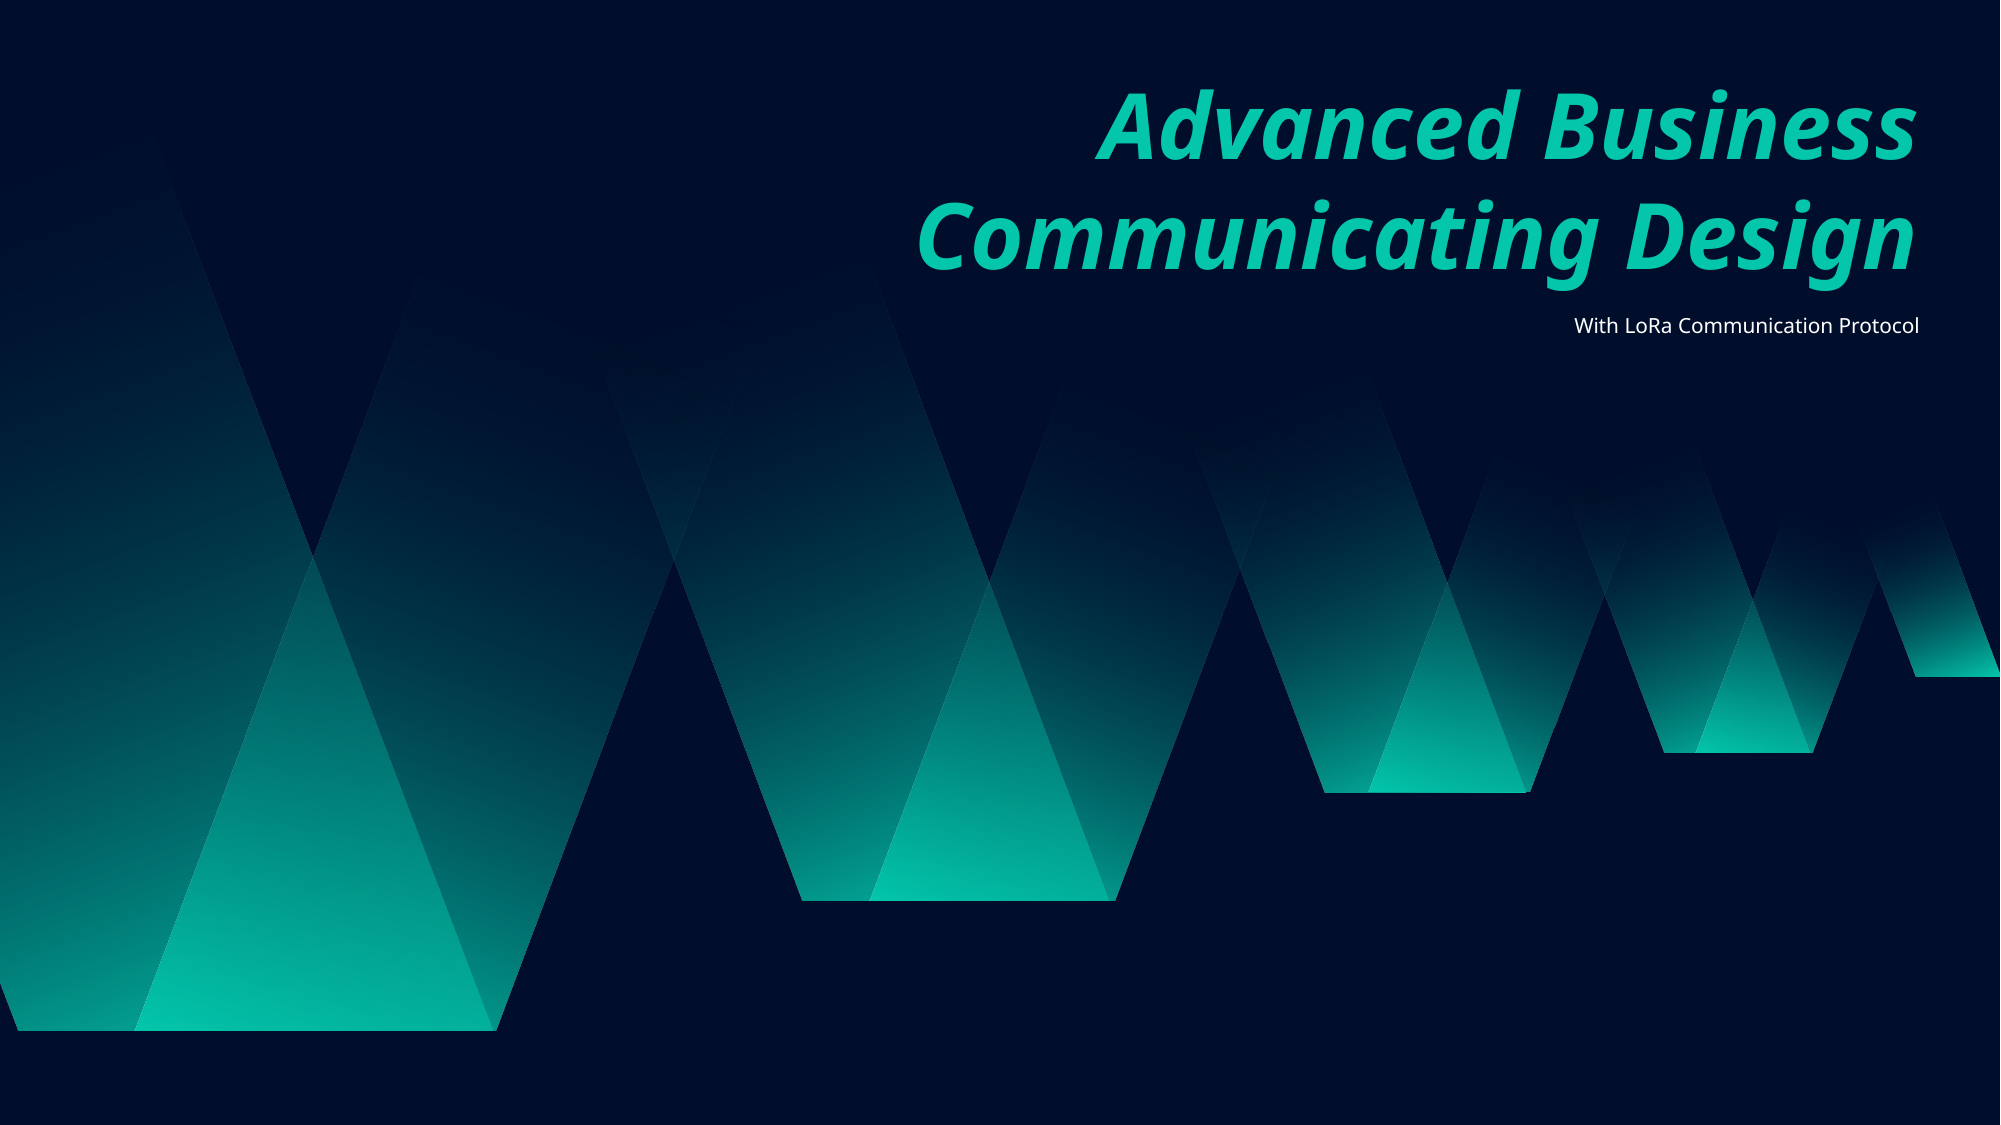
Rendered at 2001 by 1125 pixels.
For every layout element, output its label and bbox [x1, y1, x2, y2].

text_box [0, 0, 2000, 1031]
